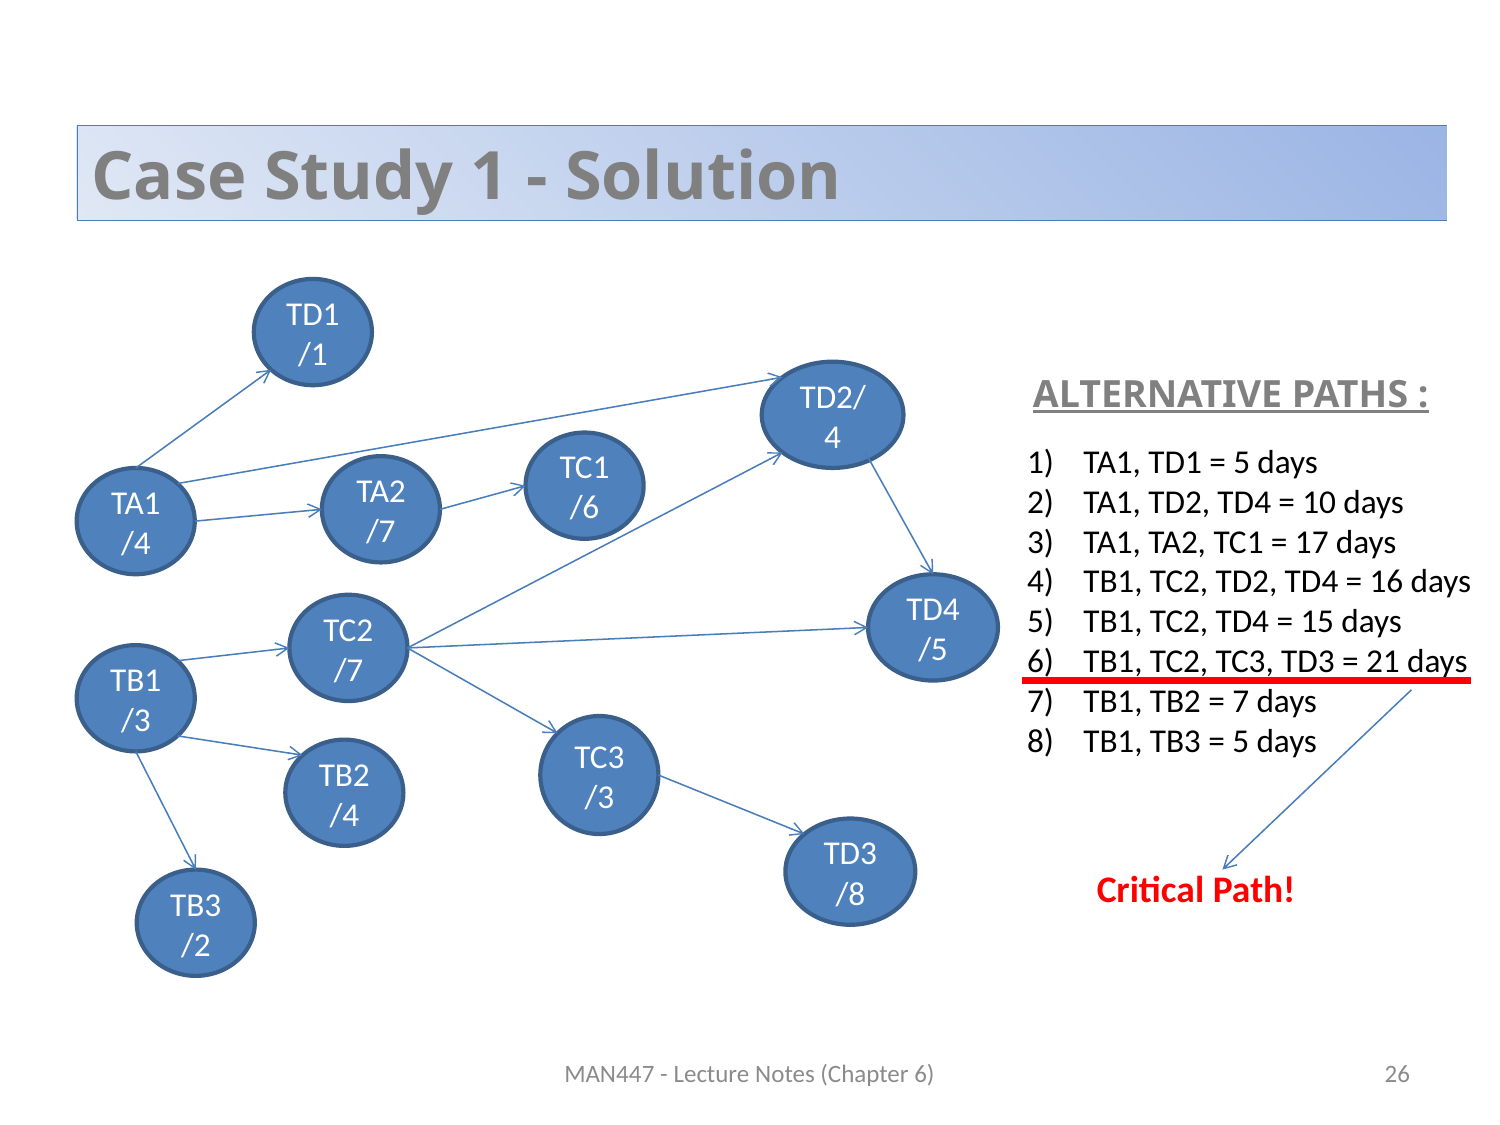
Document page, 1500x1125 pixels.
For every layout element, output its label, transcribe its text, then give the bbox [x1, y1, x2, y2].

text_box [177, 376, 783, 484]
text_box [135, 369, 272, 469]
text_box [194, 509, 323, 522]
text_box Case Study 1 - Solution [76, 125, 1447, 221]
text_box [135, 751, 197, 870]
text_box TD4/5 [866, 572, 1001, 683]
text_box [439, 485, 526, 510]
text_box TC3/3 [538, 713, 661, 837]
slide_number 26 [1074, 1042, 1425, 1103]
text_box TD3/8 [783, 816, 918, 927]
text_box TA1/4 [74, 466, 197, 577]
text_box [407, 654, 558, 734]
text_box TB1/3 [74, 643, 197, 754]
text_box TB3/2 [134, 867, 257, 978]
text_box TA1, TD1 = 5 days TA1, TD2, TD4 = 10 days TA1, TA2, TC1 = 17 days TB1, TC2, TD2, TD4 = 16 days TB1, TC2, TD4 = 15 days TB1, TC2, TC3, TD3 = 21 days TB1, TB2 = 7 days TB1, TB3 = 5 days [1012, 432, 1487, 767]
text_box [177, 735, 303, 756]
text_box TA2/7 [319, 493, 402, 565]
text_box TD2/4 [782, 359, 906, 471]
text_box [865, 452, 934, 575]
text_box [1222, 689, 1412, 870]
text_box TB2/4 [283, 737, 406, 849]
text_box ALTERNATIVE PATHS : [1018, 362, 1444, 423]
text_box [658, 774, 805, 835]
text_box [407, 452, 783, 626]
text_box Critical Path! [1082, 857, 1311, 918]
footer MAN447 - Lecture Notes (Chapter 6) [512, 1042, 988, 1103]
text_box TC2/7 [287, 592, 402, 704]
text_box TD1/1 [251, 276, 375, 375]
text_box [177, 647, 290, 661]
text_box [407, 627, 869, 649]
